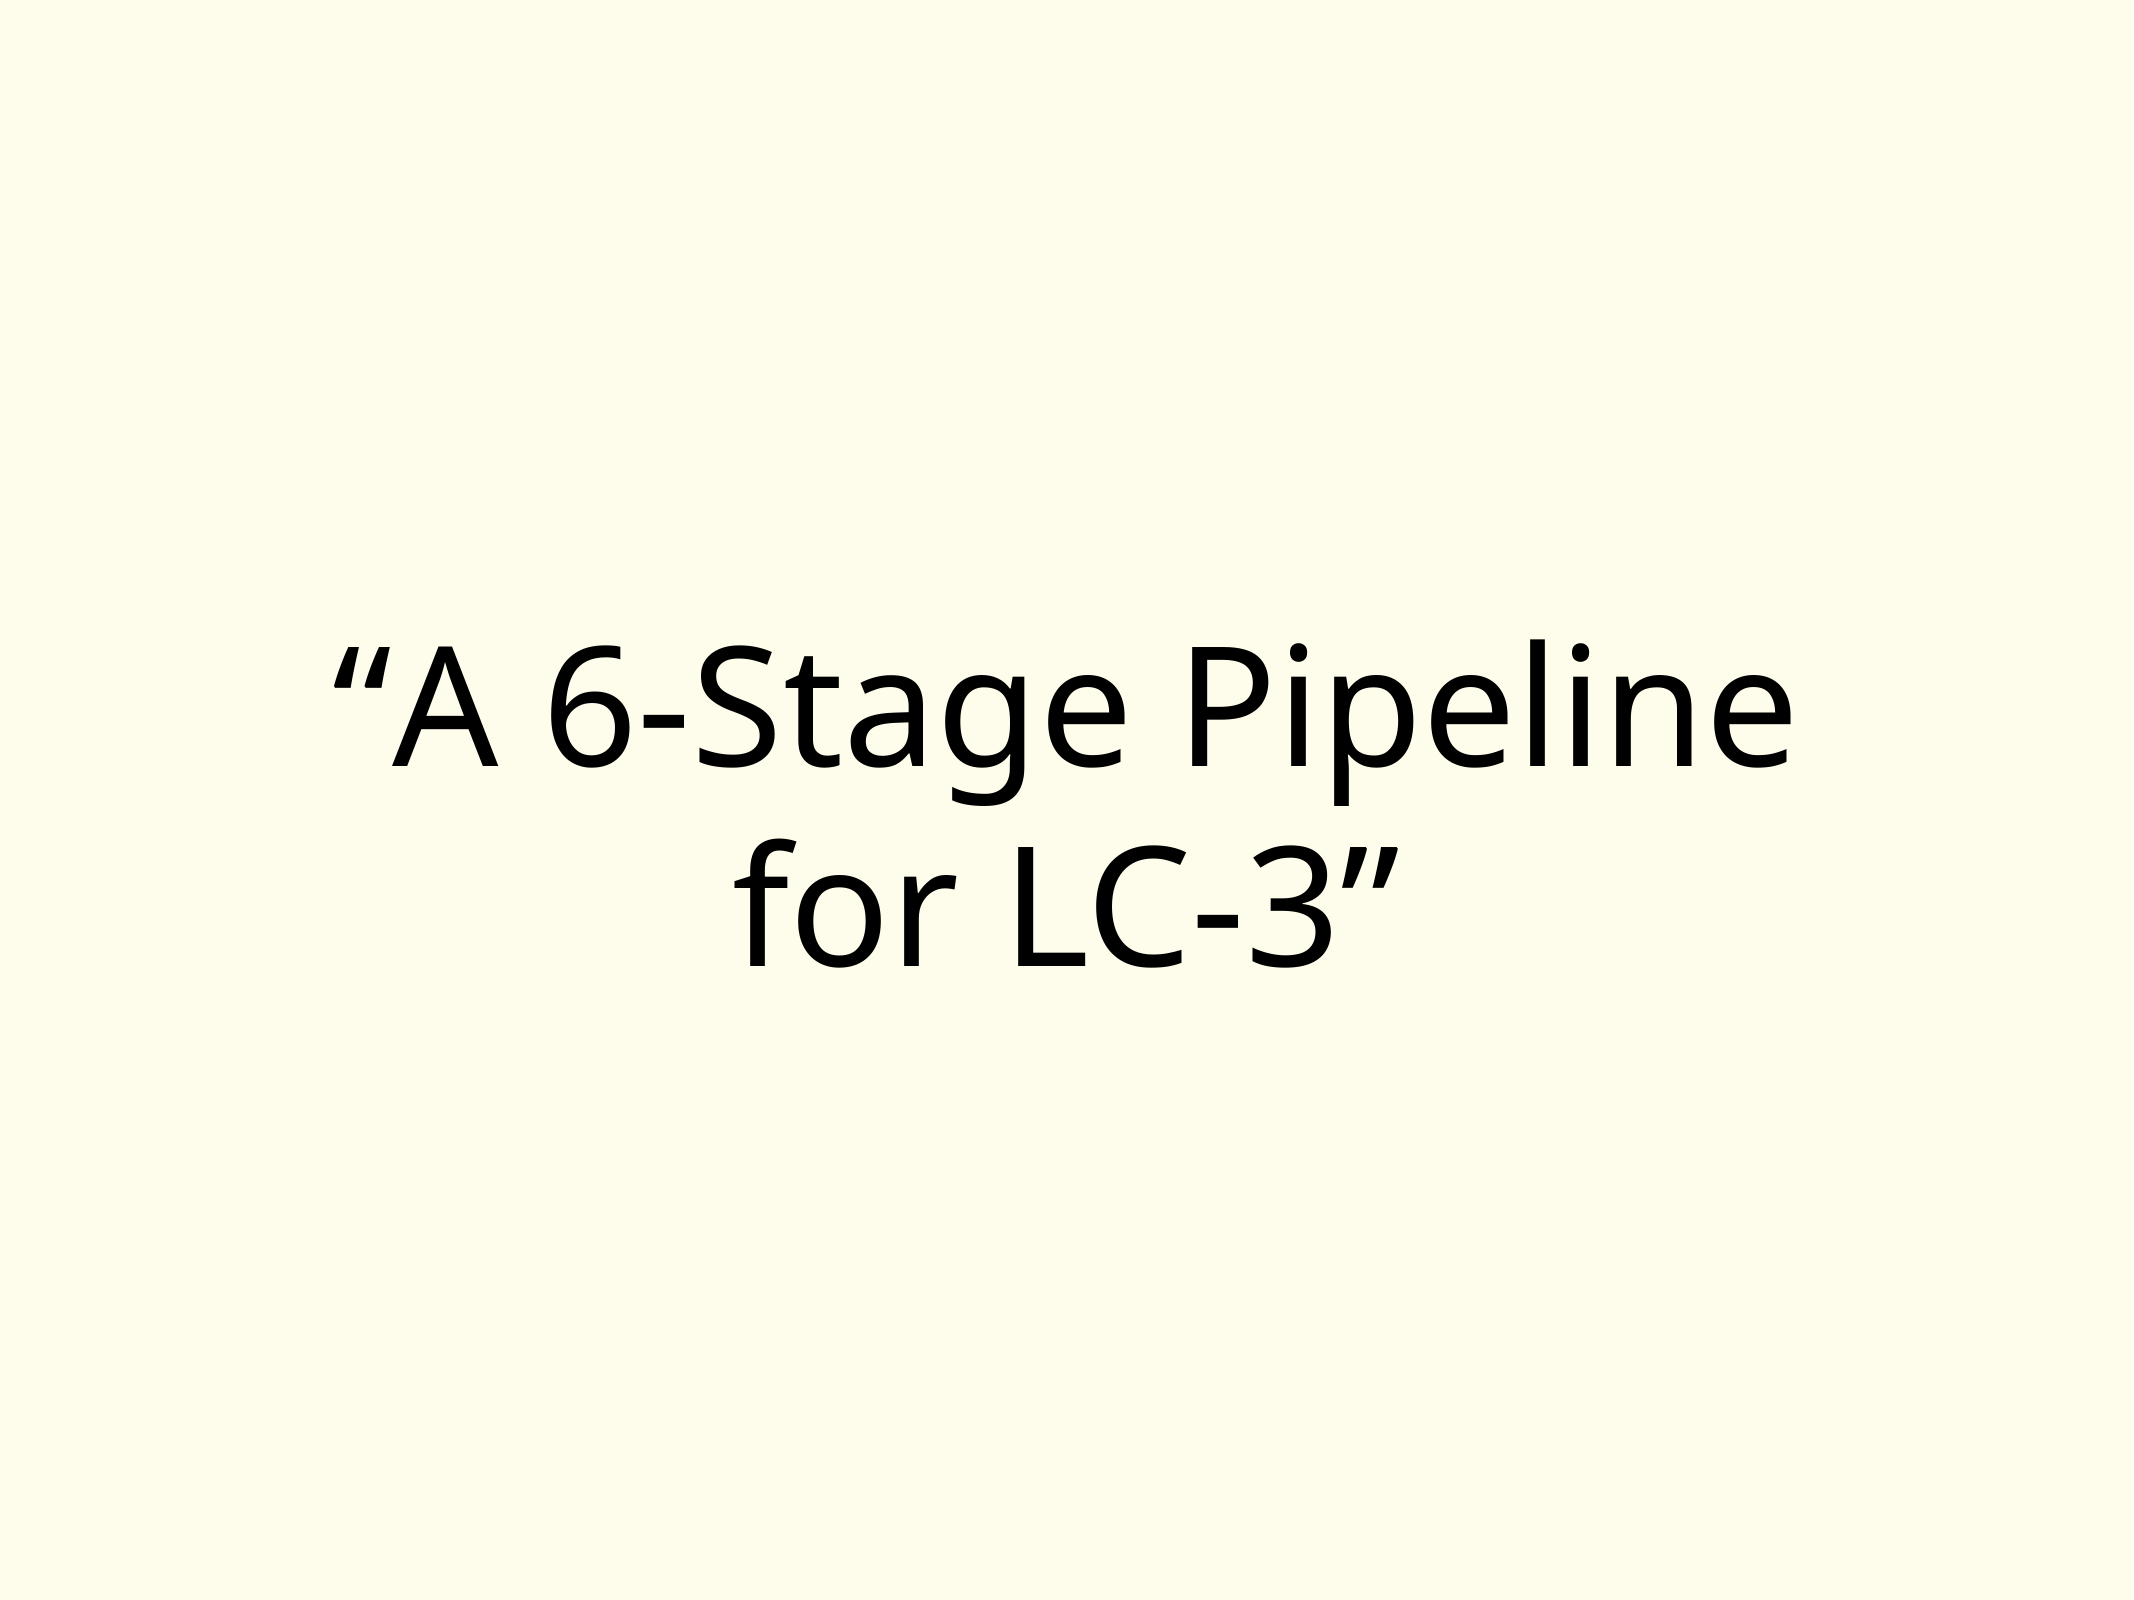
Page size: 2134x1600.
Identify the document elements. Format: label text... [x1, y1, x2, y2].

title “A 6-Stage Pipeline for LC-3” [207, 528, 1926, 1072]
